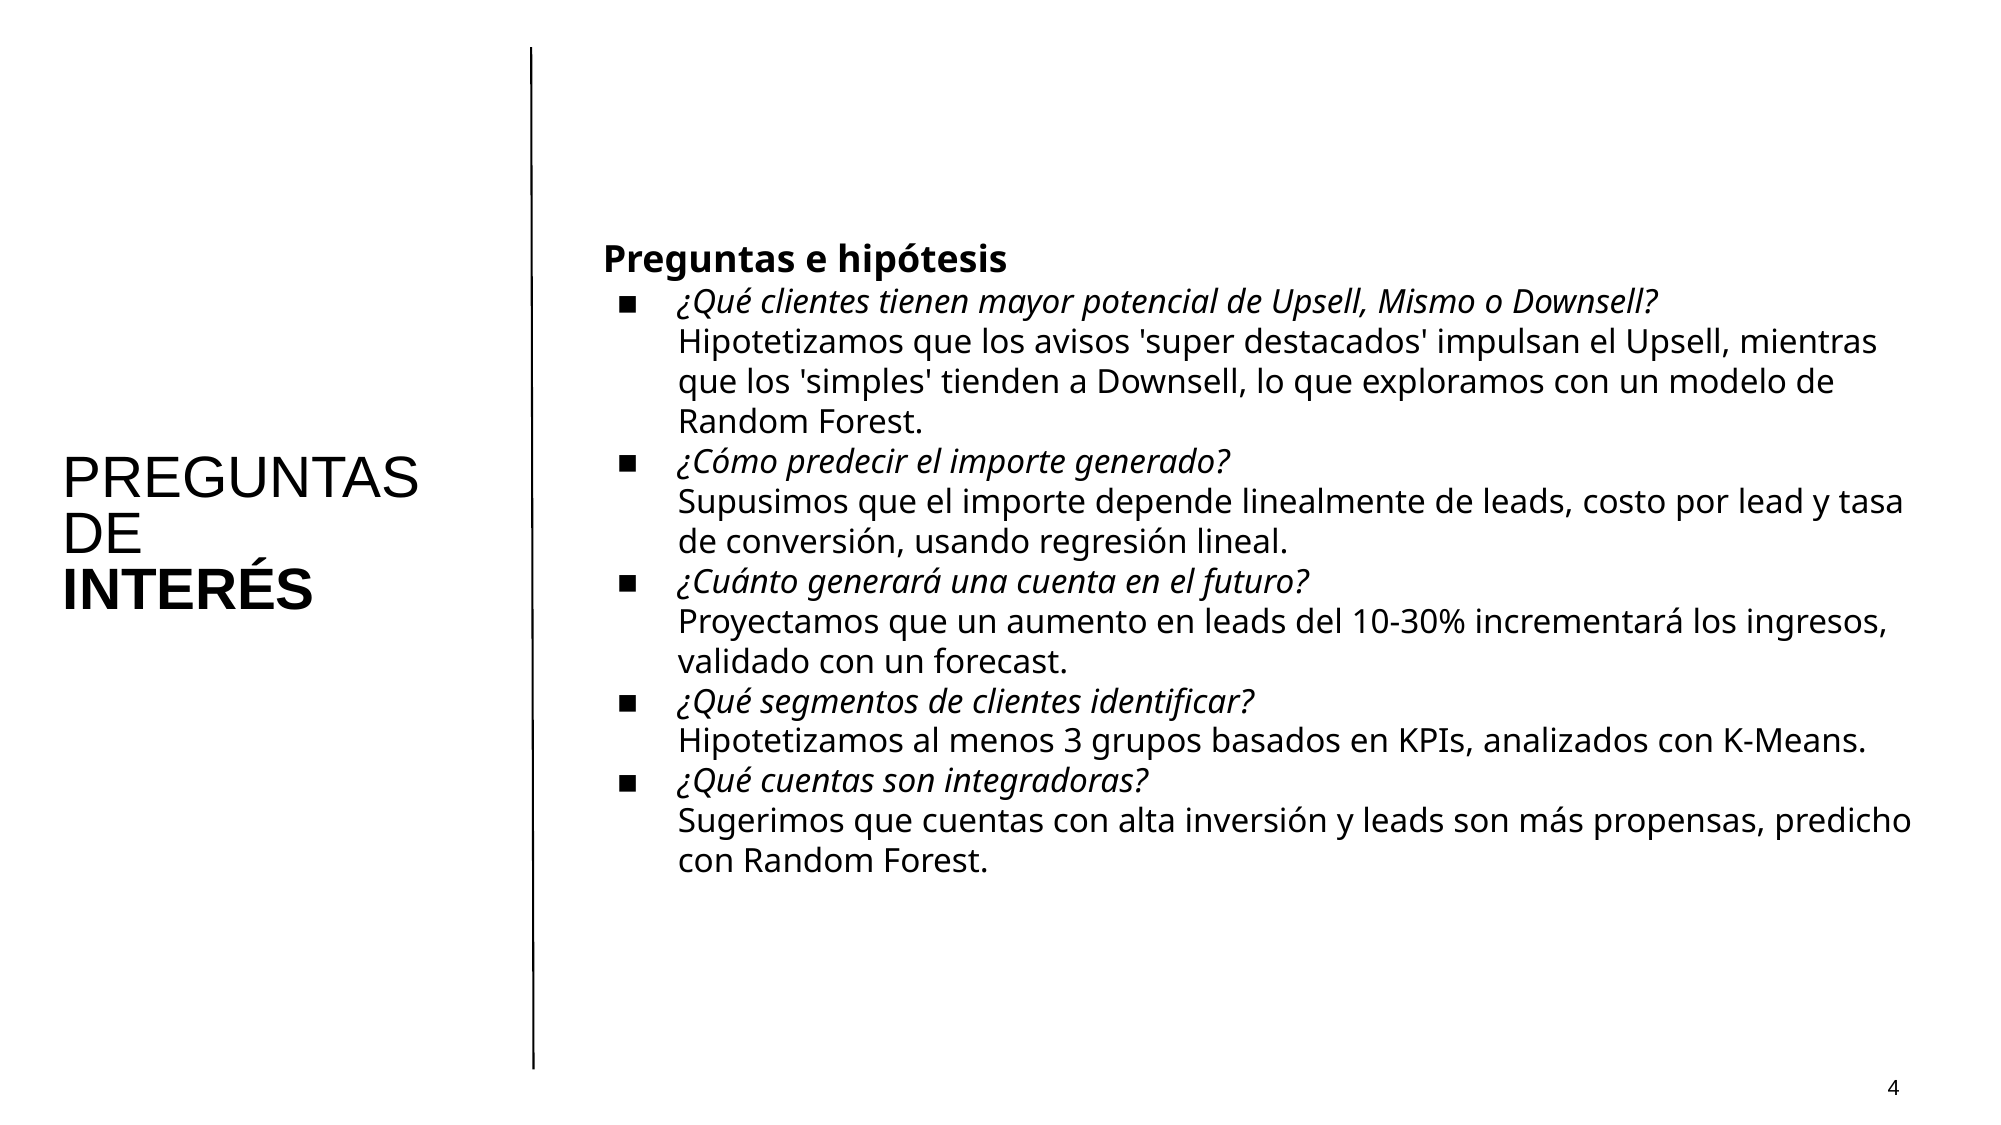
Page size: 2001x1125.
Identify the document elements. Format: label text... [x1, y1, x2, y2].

text_box ‹#› [1887, 1069, 2000, 1104]
text_box PREGUNTAS DE INTERÉS [63, 452, 509, 621]
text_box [530, 46, 534, 1070]
text_box Preguntas e hipótesis ¿Qué clientes tienen mayor potencial de Upsell, Mismo o Downsell? Hipotetizamos que los avisos 'super destacados' impulsan el Upsell, mientras que los 'simples' tienden a Downsell, lo que exploramos con un modelo de Random Forest. ¿Cómo predecir el importe generado? Supusimos que el importe depende linealmente de leads, costo por lead y tasa de conversión, usando regresión lineal. ¿Cuánto generará una cuenta en el futuro? Proyectamos que un aumento en leads del 10-30% incrementará los ingresos, validado con un forecast. ¿Qué segmentos de clientes identificar? Hipotetizamos al menos 3 grupos basados en KPIs, analizados con K-Means. ¿Qué cuentas son integradoras? Sugerimos que cuentas con alta inversión y leads son más propensas, predicho con Random Forest. [587, 164, 1943, 995]
